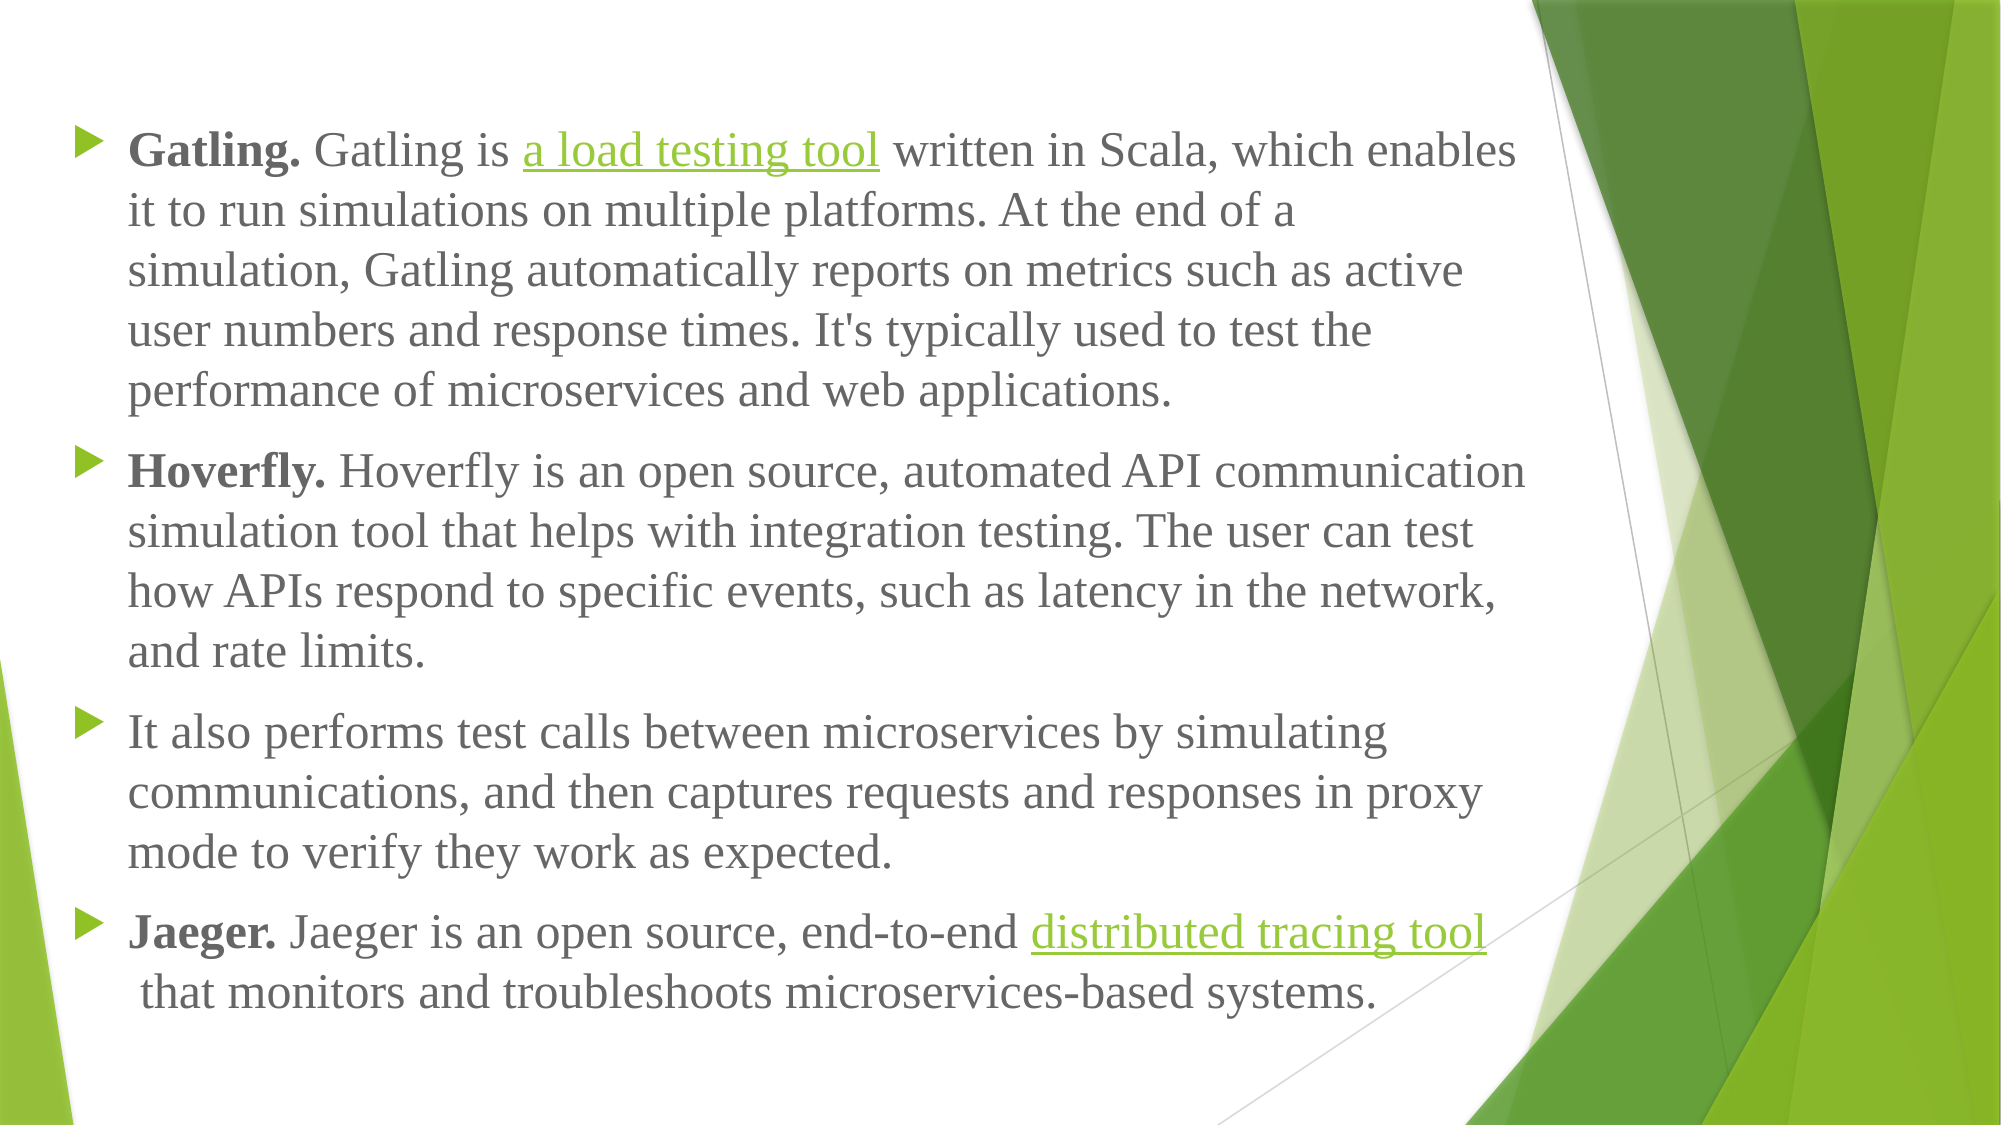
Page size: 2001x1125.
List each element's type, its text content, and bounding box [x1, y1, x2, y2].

list Gatling. Gatling is a load testing tool written in Scala, which enables it to run simulations on multiple platforms. At the end of a simulation, Gatling automatically reports on metrics such as active user numbers and response times. It's typically used to test the performance of microservices and web applications. Hoverfly. Hoverfly is an open source, automated API communication simulation tool that helps with integration testing. The user can test how APIs respond to specific events, such as latency in the network, and rate limits. It also performs test calls between microservices by simulating communications, and then captures requests and responses in proxy mode to verify they work as expected. Jaeger. Jaeger is an open source, end-to-end distributed tracing tool that monitors and troubleshoots microservices-based systems. [56, 28, 1549, 1041]
